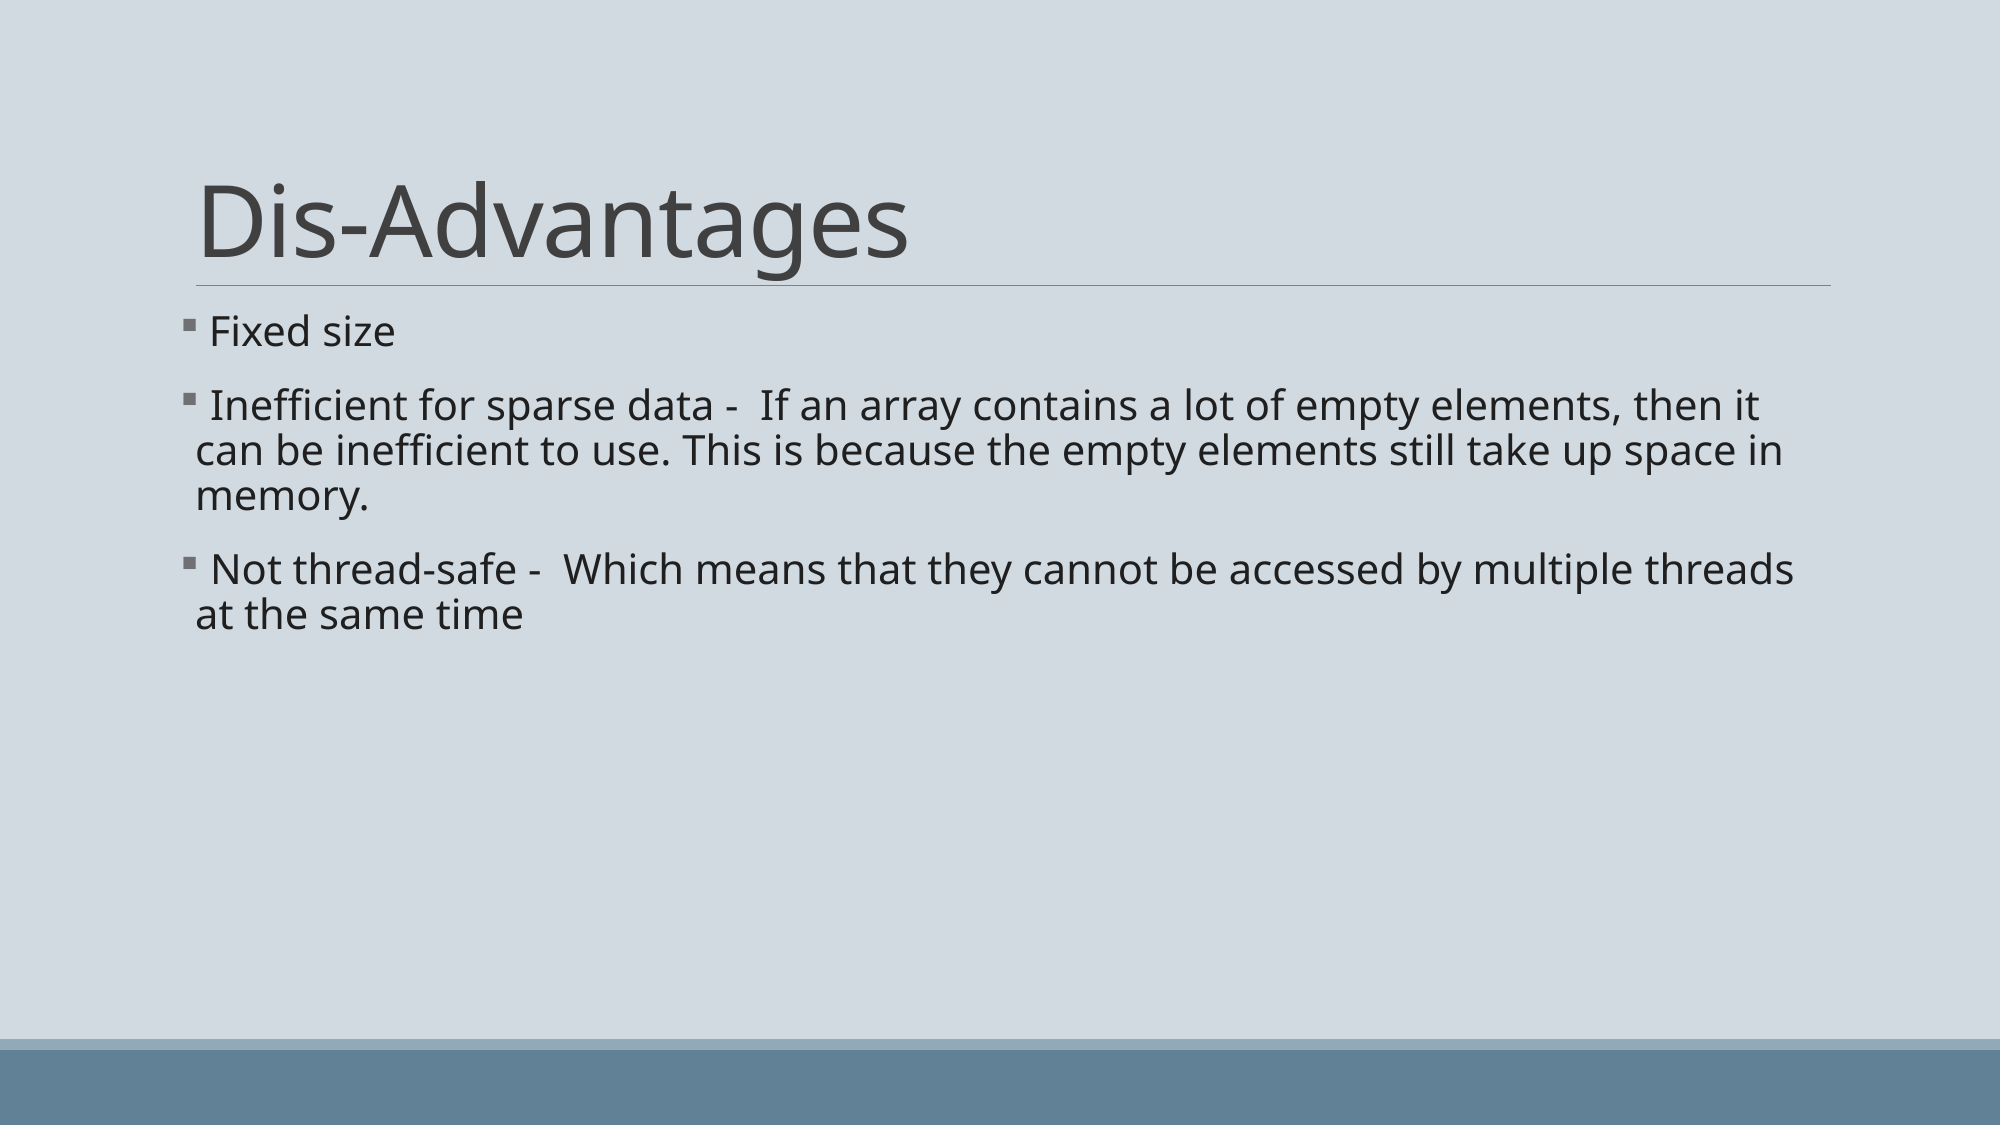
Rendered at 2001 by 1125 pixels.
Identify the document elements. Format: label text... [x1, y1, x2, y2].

title Dis-Advantages [180, 47, 1830, 285]
list Fixed size Inefficient for sparse data - If an array contains a lot of empty elements, then it can be inefficient to use. This is because the empty elements still take up space in memory. Not thread-safe - Which means that they cannot be accessed by multiple threads at the same time [180, 302, 1830, 963]
